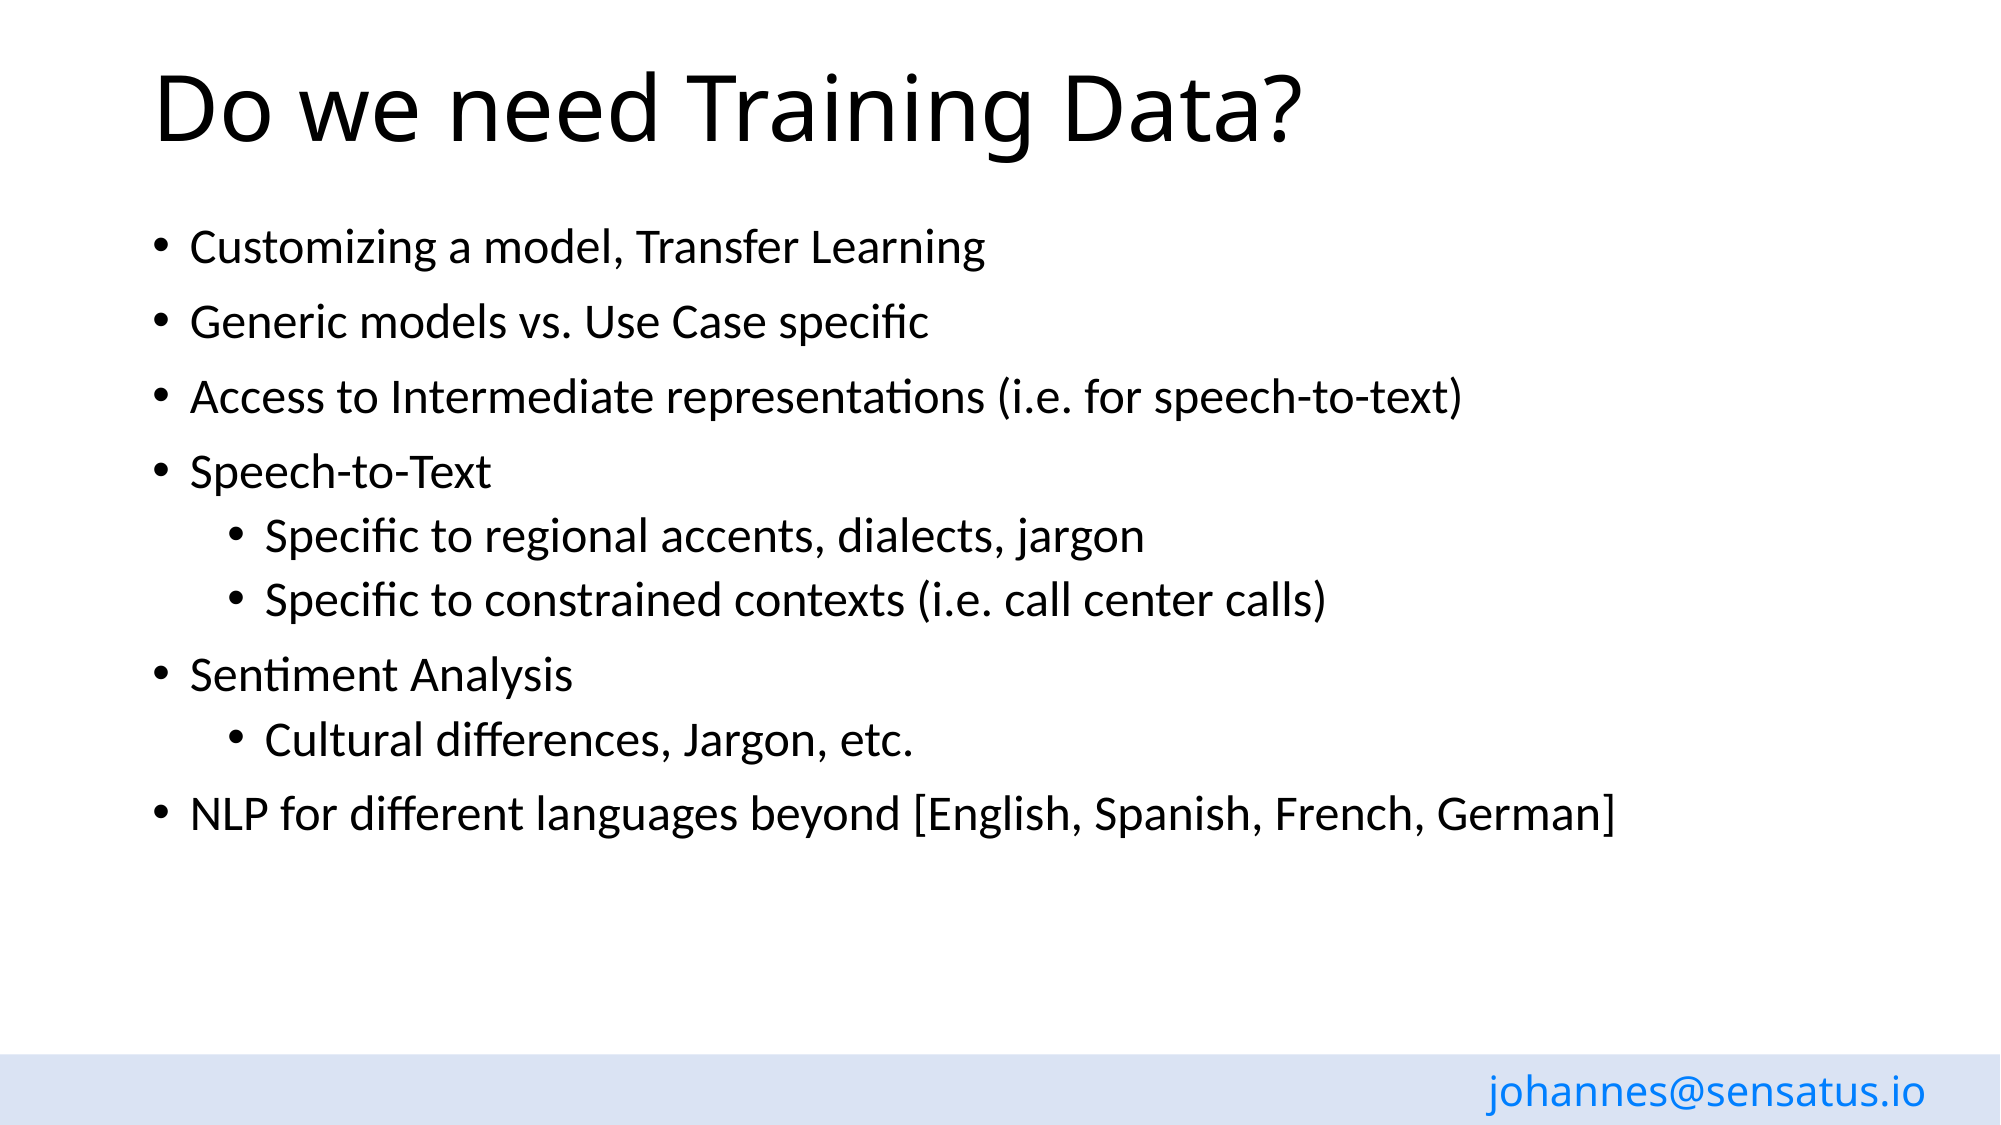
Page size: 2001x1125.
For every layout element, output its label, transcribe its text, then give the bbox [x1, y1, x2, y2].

list Customizing a model, Transfer Learning Generic models vs. Use Case specific Access to Intermediate representations (i.e. for speech-to-text) Speech-to-Text Specific to regional accents, dialects, jargon Specific to constrained contexts (i.e. call center calls) Sentiment Analysis Cultural differences, Jargon, etc. NLP for different languages beyond [English, Spanish, French, German] [137, 212, 1863, 927]
title Do we need Training Data? [137, 3, 1863, 212]
